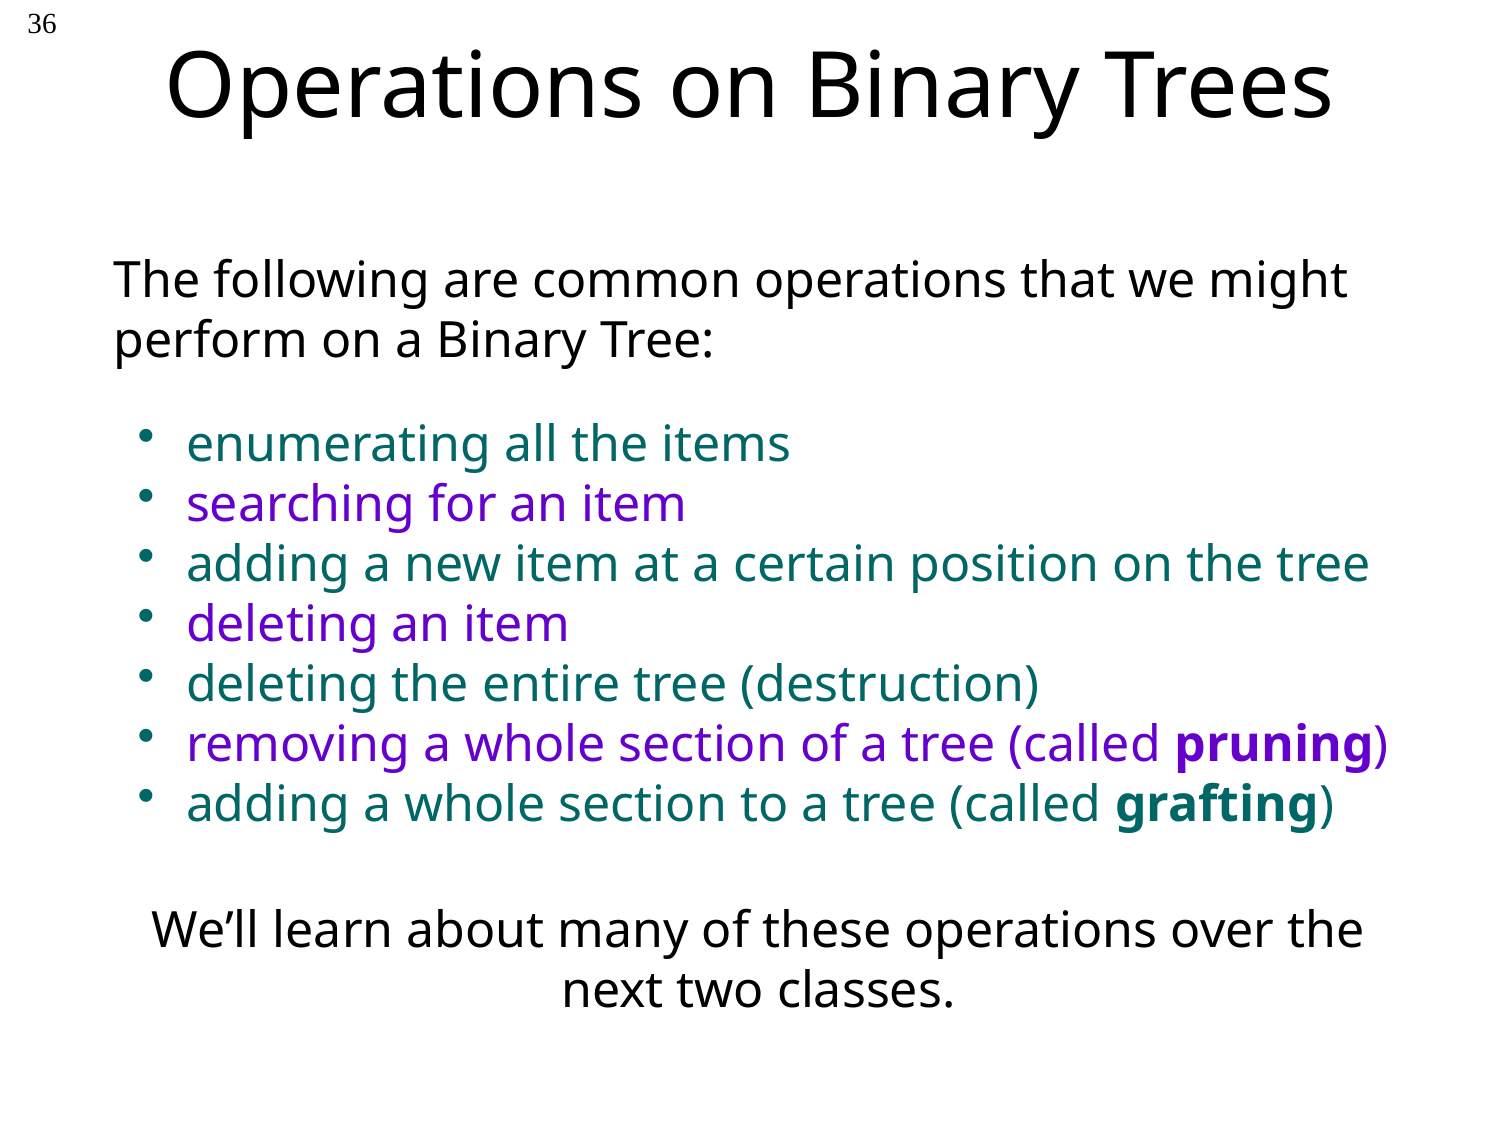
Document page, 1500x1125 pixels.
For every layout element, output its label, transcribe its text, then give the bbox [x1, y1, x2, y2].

text_box We’ll learn about many of these operations over the next two classes. [109, 890, 1408, 1025]
slide_number 36 [0, 0, 72, 72]
text_box enumerating all the items searching for an item adding a new item at a certain position on the tree deleting an item deleting the entire tree (destruction) removing a whole section of a tree (called pruning) adding a whole section to a tree (called grafting) [122, 404, 1404, 890]
text_box The following are common operations that we might perform on a Binary Tree: [98, 240, 1404, 376]
title Operations on Binary Trees [112, 0, 1388, 175]
